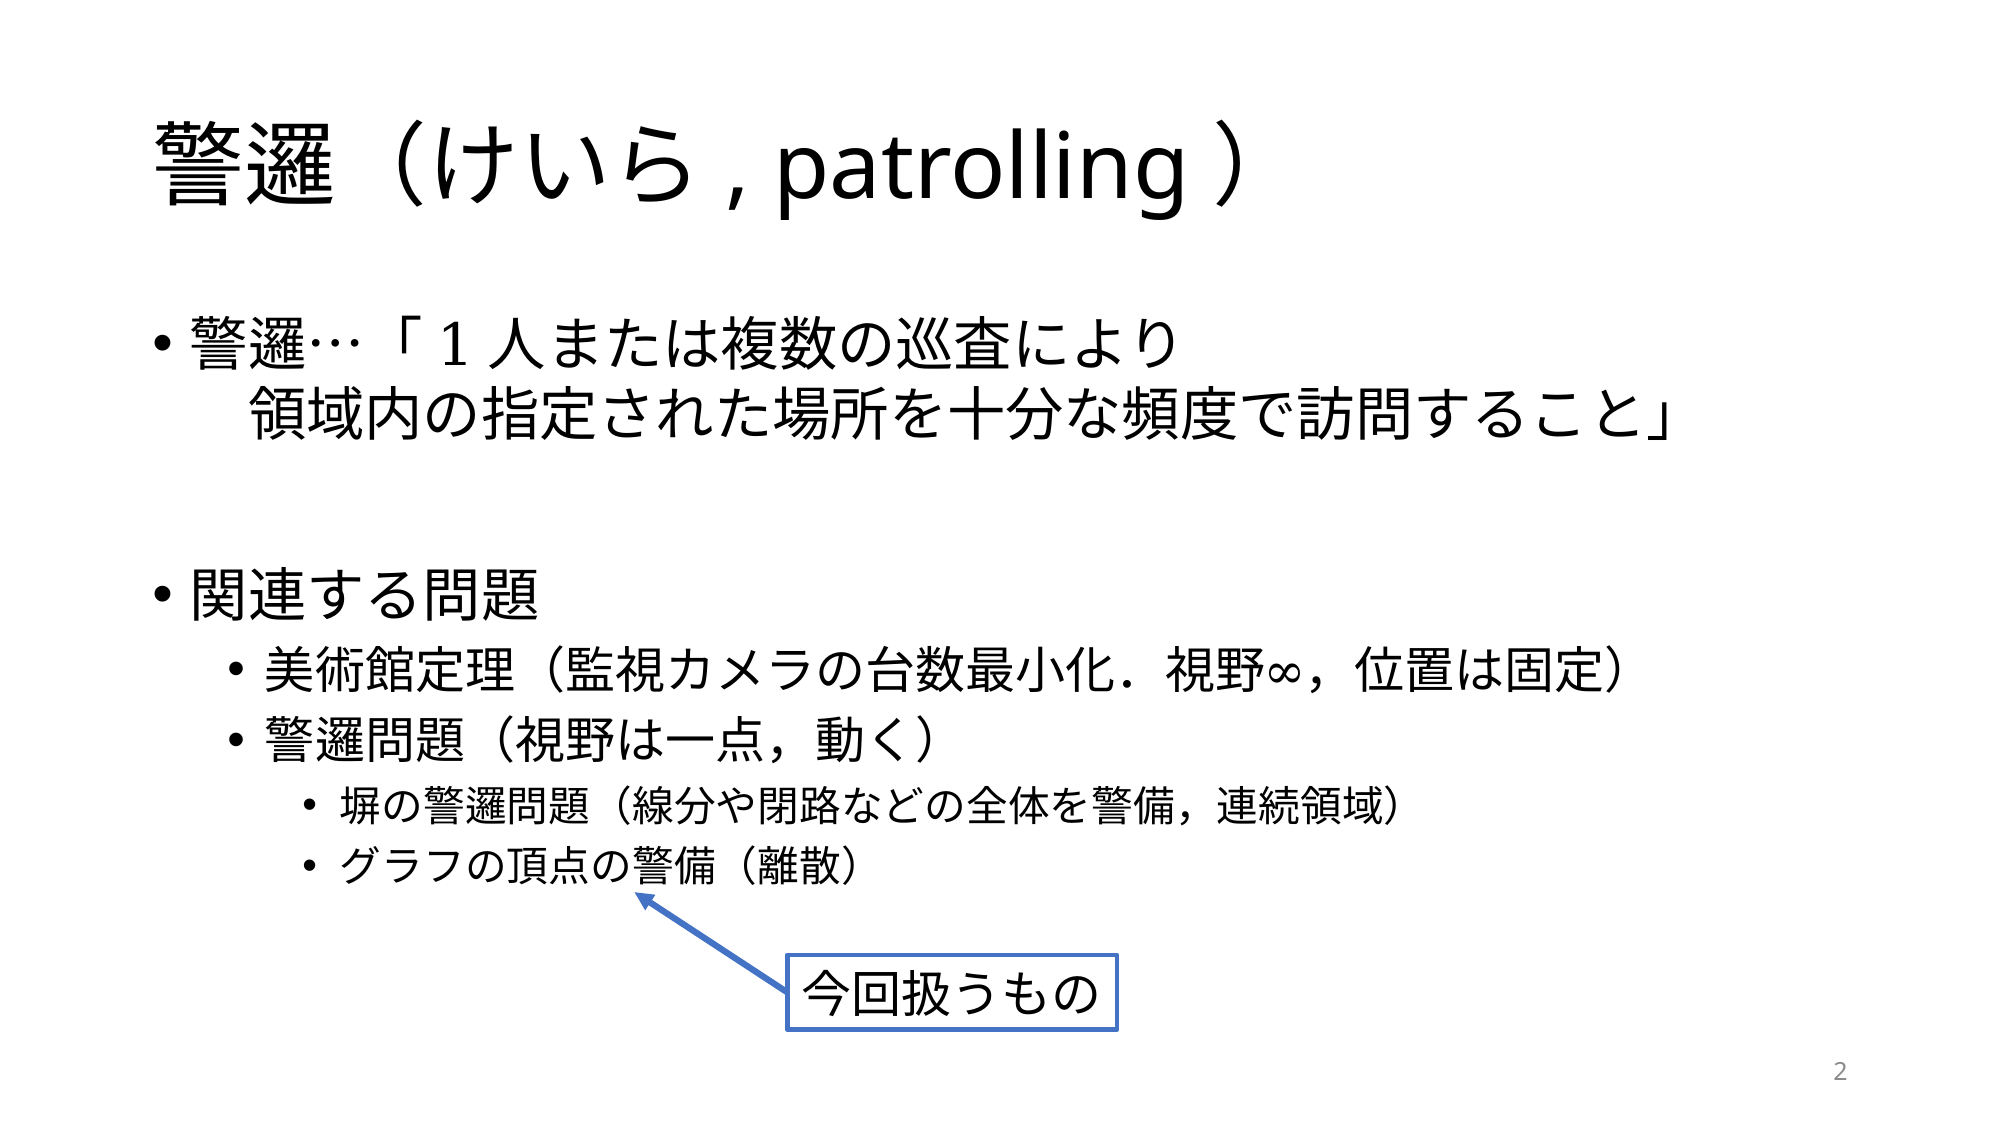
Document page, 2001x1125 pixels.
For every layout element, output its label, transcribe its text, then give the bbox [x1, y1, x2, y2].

slide_number 2 [1412, 1042, 1863, 1103]
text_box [634, 892, 786, 993]
text_box 今回扱うもの [787, 954, 1117, 1030]
list 警邏…「1人または複数の巡査により 領域内の指定された場所を十分な頻度で訪問すること」 関連する問題 美術館定理（監視カメラの台数最小化．視野∞，位置は固定） 警邏問題（視野は一点，動く） 塀の警邏問題（線分や閉路などの全体を警備，連続領域） グラフの頂点の警備（離散） [137, 299, 1863, 1065]
title 警邏（けいら, patrolling） [137, 59, 1863, 278]
